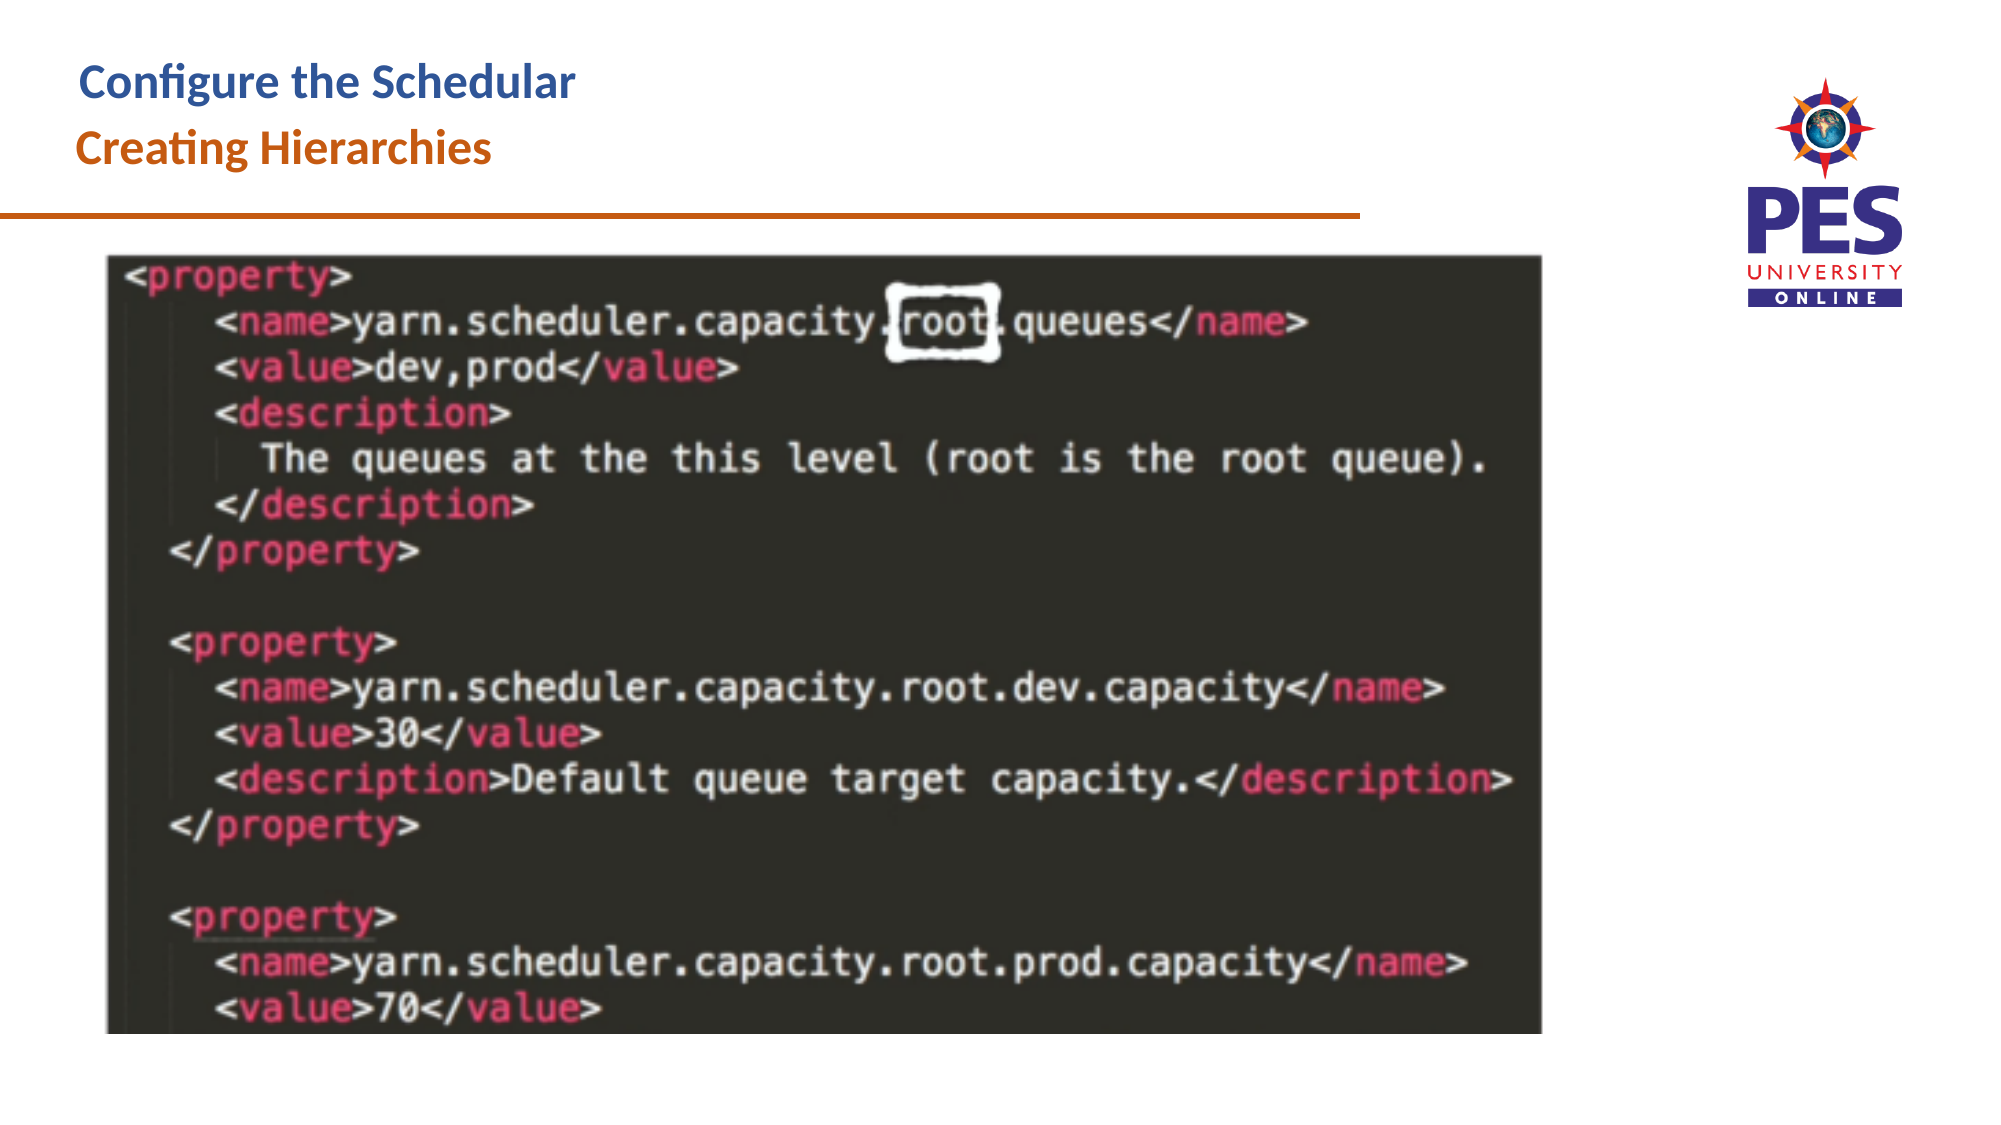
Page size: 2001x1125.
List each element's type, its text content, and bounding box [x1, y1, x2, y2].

text_box Configure the Schedular [64, 41, 1295, 117]
picture [1748, 76, 1902, 307]
picture [98, 248, 1551, 1034]
text_box Creating Hierarchies [60, 106, 1374, 182]
